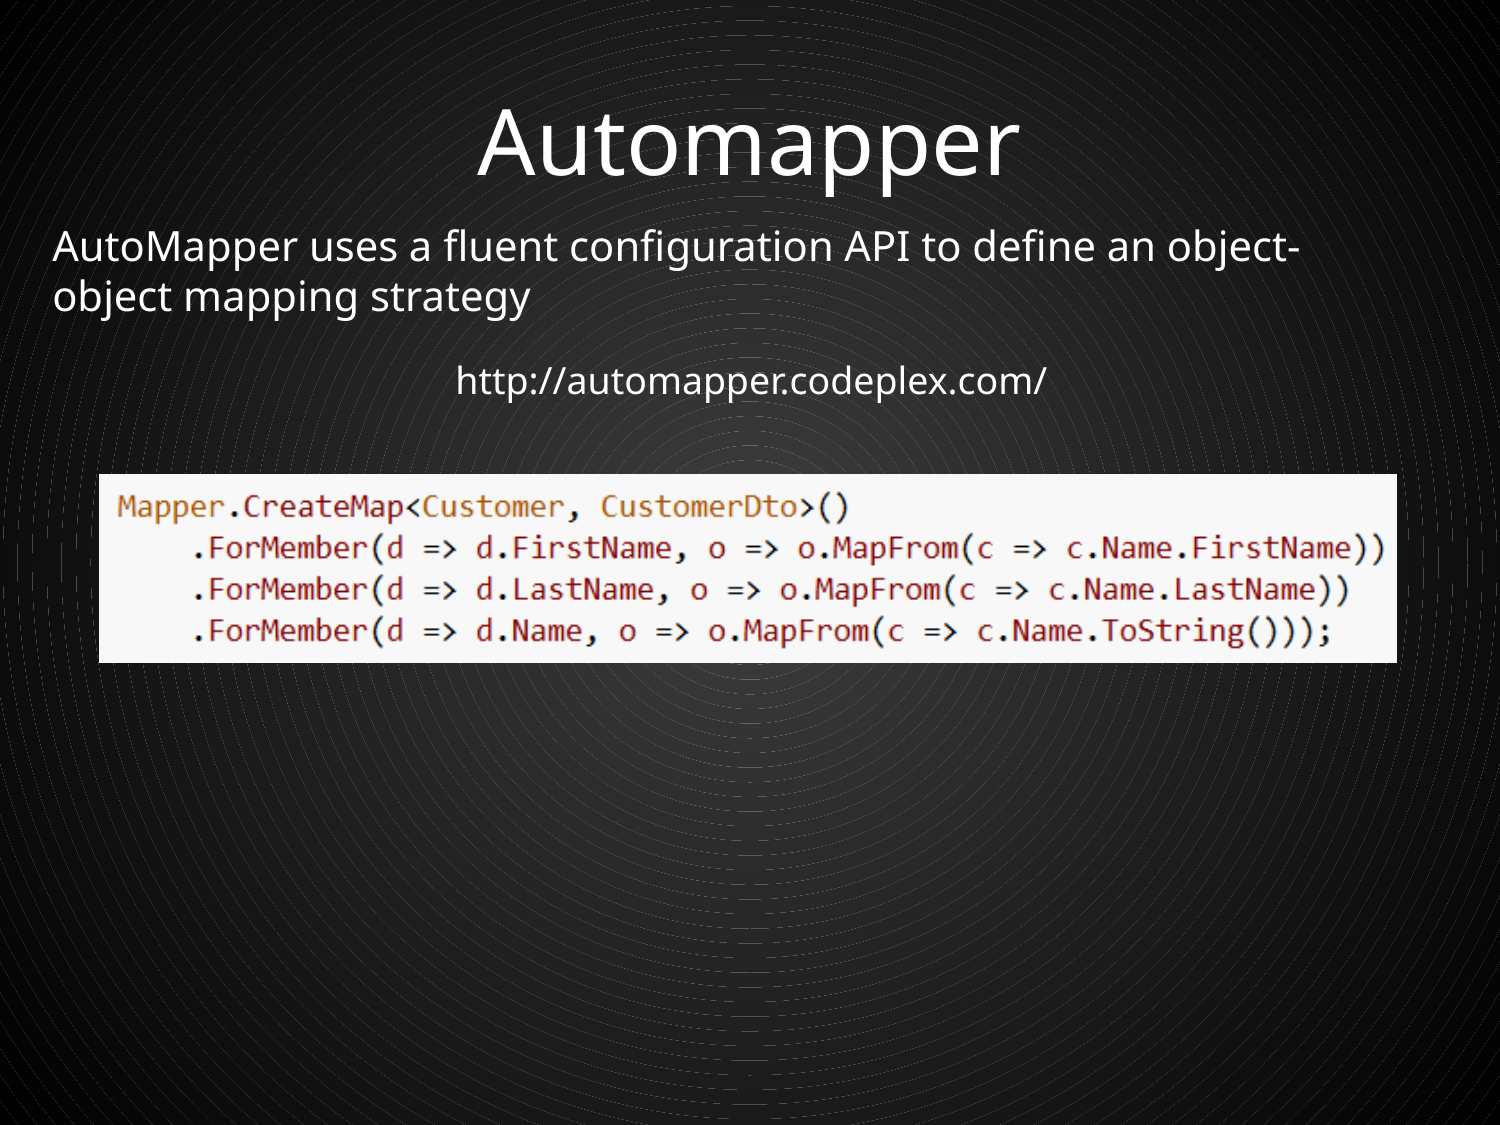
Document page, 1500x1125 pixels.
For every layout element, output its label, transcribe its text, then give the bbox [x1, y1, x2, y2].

title Automapper [75, 45, 1425, 233]
picture [99, 474, 1397, 663]
text_box AutoMapper uses a fluent configuration API to define an object-object mapping strategy [37, 212, 1413, 328]
text_box http://automapper.codeplex.com/ [440, 349, 1063, 410]
